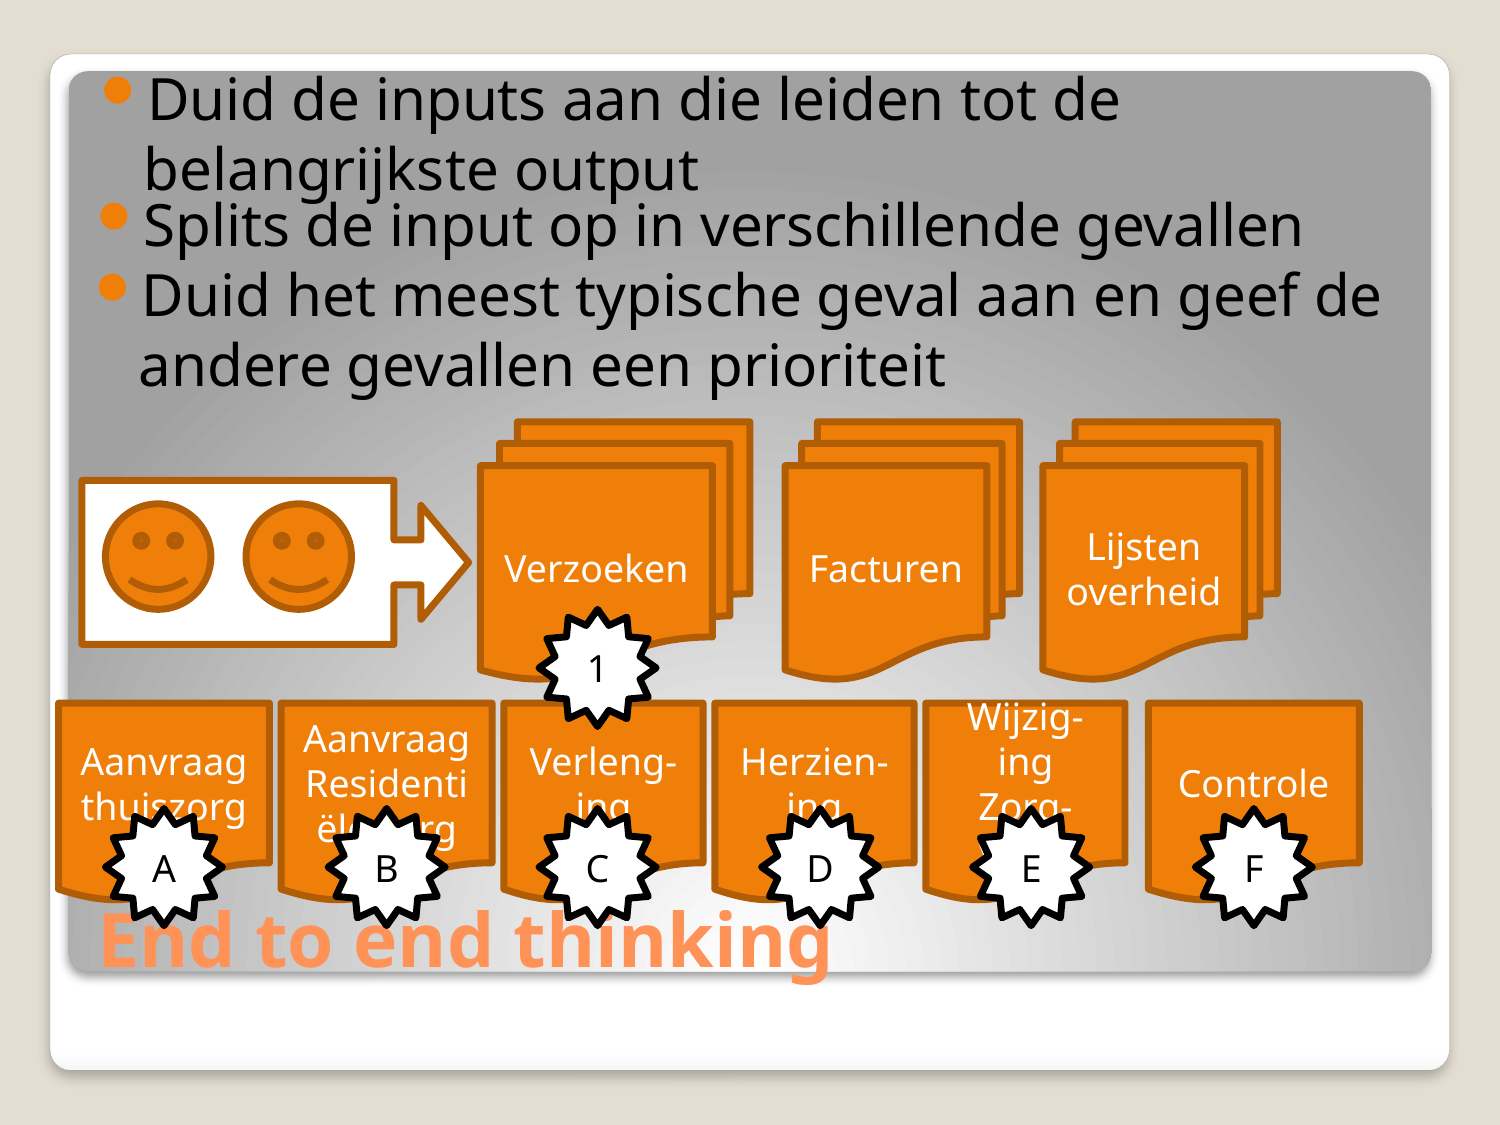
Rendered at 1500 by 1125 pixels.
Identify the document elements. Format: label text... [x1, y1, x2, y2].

text_box E [969, 805, 1094, 930]
text_box C [535, 805, 660, 930]
text_box D [758, 805, 883, 930]
text_box Duid het meest typische geval aan en geef de andere gevallen een prioriteit [80, 250, 1418, 387]
text_box Splits de input op in verschillende gevallen [81, 180, 1420, 282]
text_box Lijsten overheid [1039, 418, 1281, 683]
list Duid de inputs aan die leiden tot de belangrijkste output [70, 46, 1408, 148]
text_box [242, 500, 355, 613]
text_box [101, 500, 215, 613]
text_box Aanvraag Residentiële zorg [277, 699, 496, 904]
text_box A [101, 805, 227, 930]
title End to end thinking [82, 817, 1425, 990]
text_box Facturen [781, 418, 1024, 683]
text_box Controle [1144, 699, 1363, 904]
text_box Aanvraag thuiszorg [55, 699, 273, 904]
text_box Verzoeken [476, 418, 754, 683]
text_box F [1191, 805, 1316, 930]
text_box Verleng-ing [500, 699, 707, 817]
text_box Herzien-ing [711, 699, 918, 904]
text_box 1 [535, 605, 660, 730]
text_box Wijzig-ing Zorg-vorm [922, 699, 1129, 904]
text_box B [324, 805, 449, 930]
text_box [78, 476, 473, 648]
